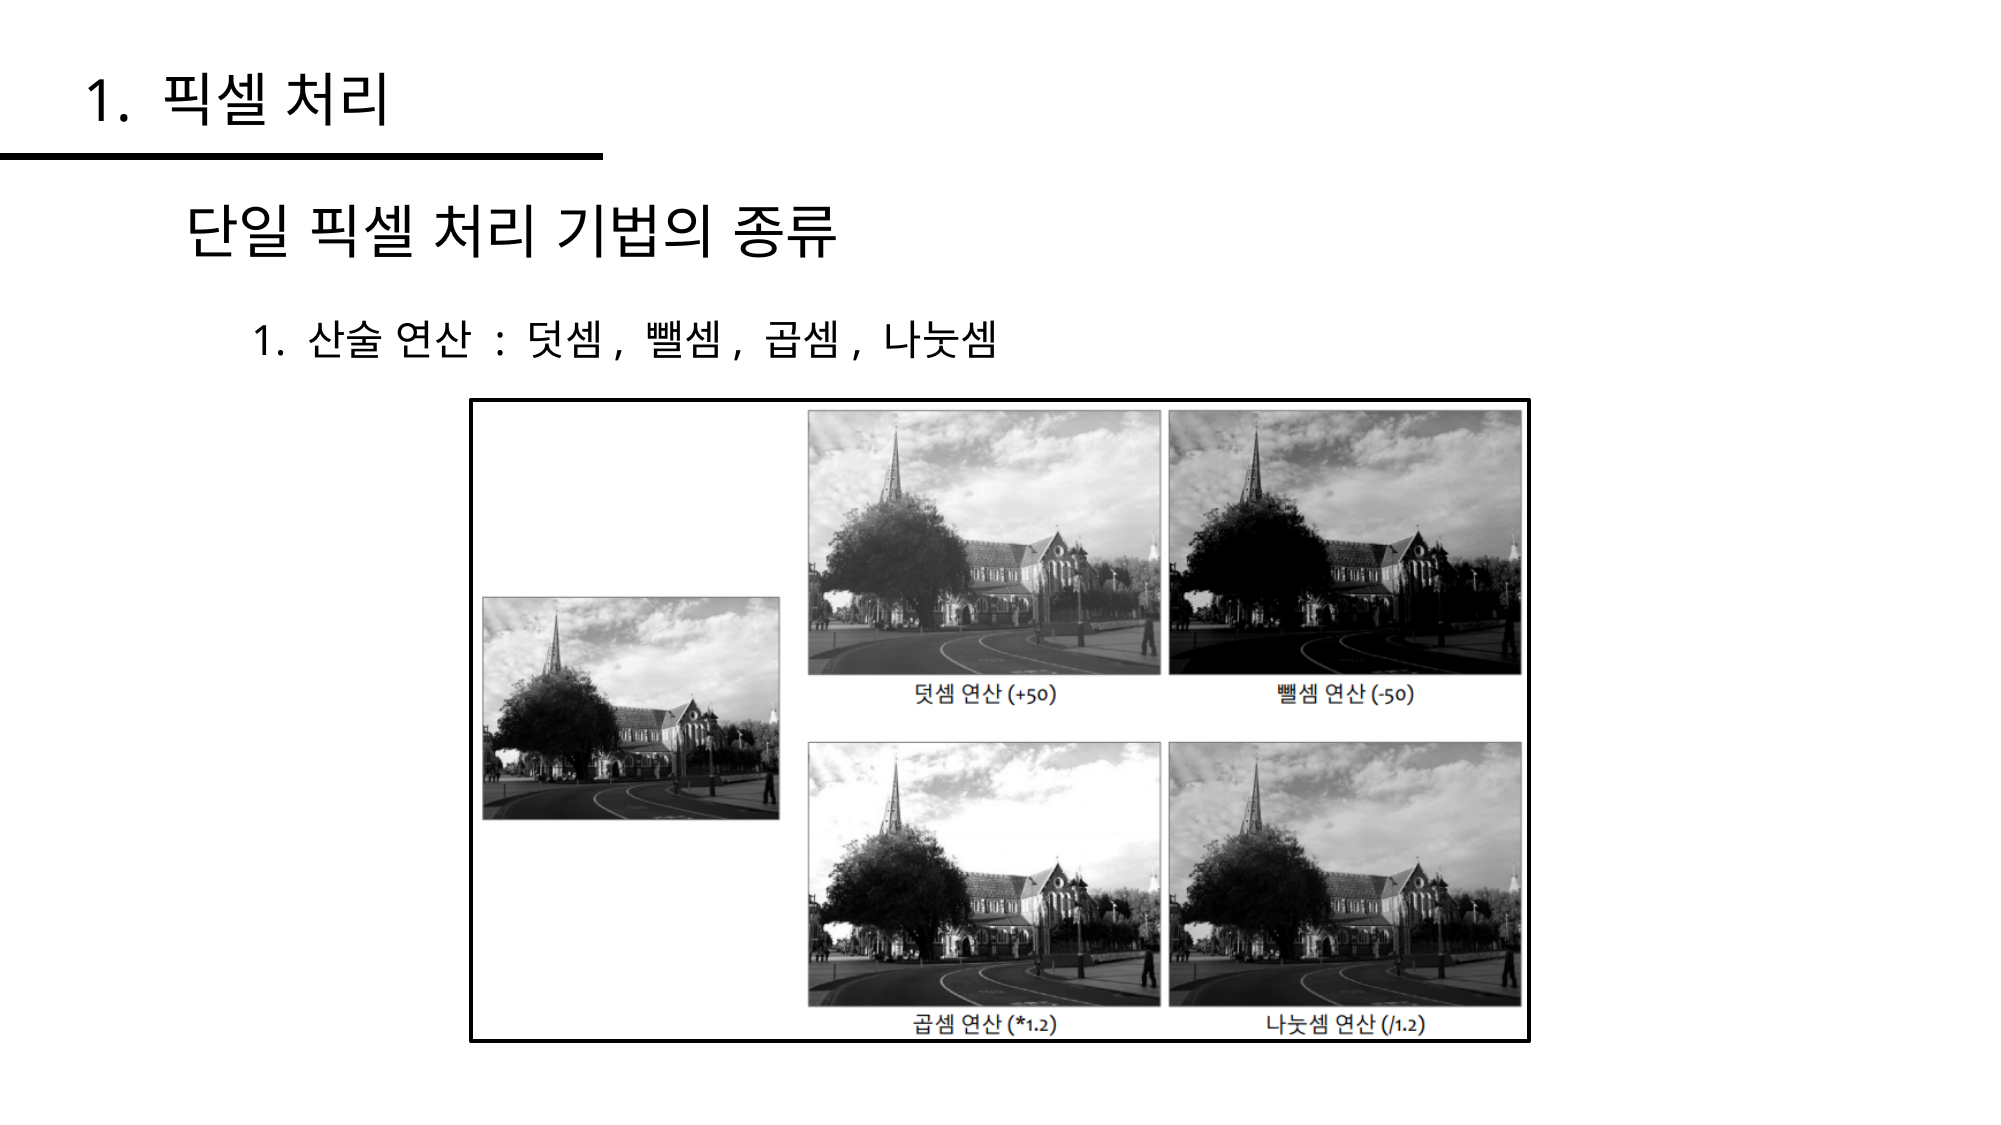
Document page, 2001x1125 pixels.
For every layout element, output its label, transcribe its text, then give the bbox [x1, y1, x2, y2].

text_box 1. 픽셀 처리 [68, 55, 491, 141]
text_box 1. 산술 연산 : 덧셈, 뺄셈, 곱셈, 나눗셈 [236, 281, 1840, 372]
picture [472, 401, 1528, 1039]
text_box 단일 픽셀 처리 기법의 종류 [170, 187, 1281, 273]
